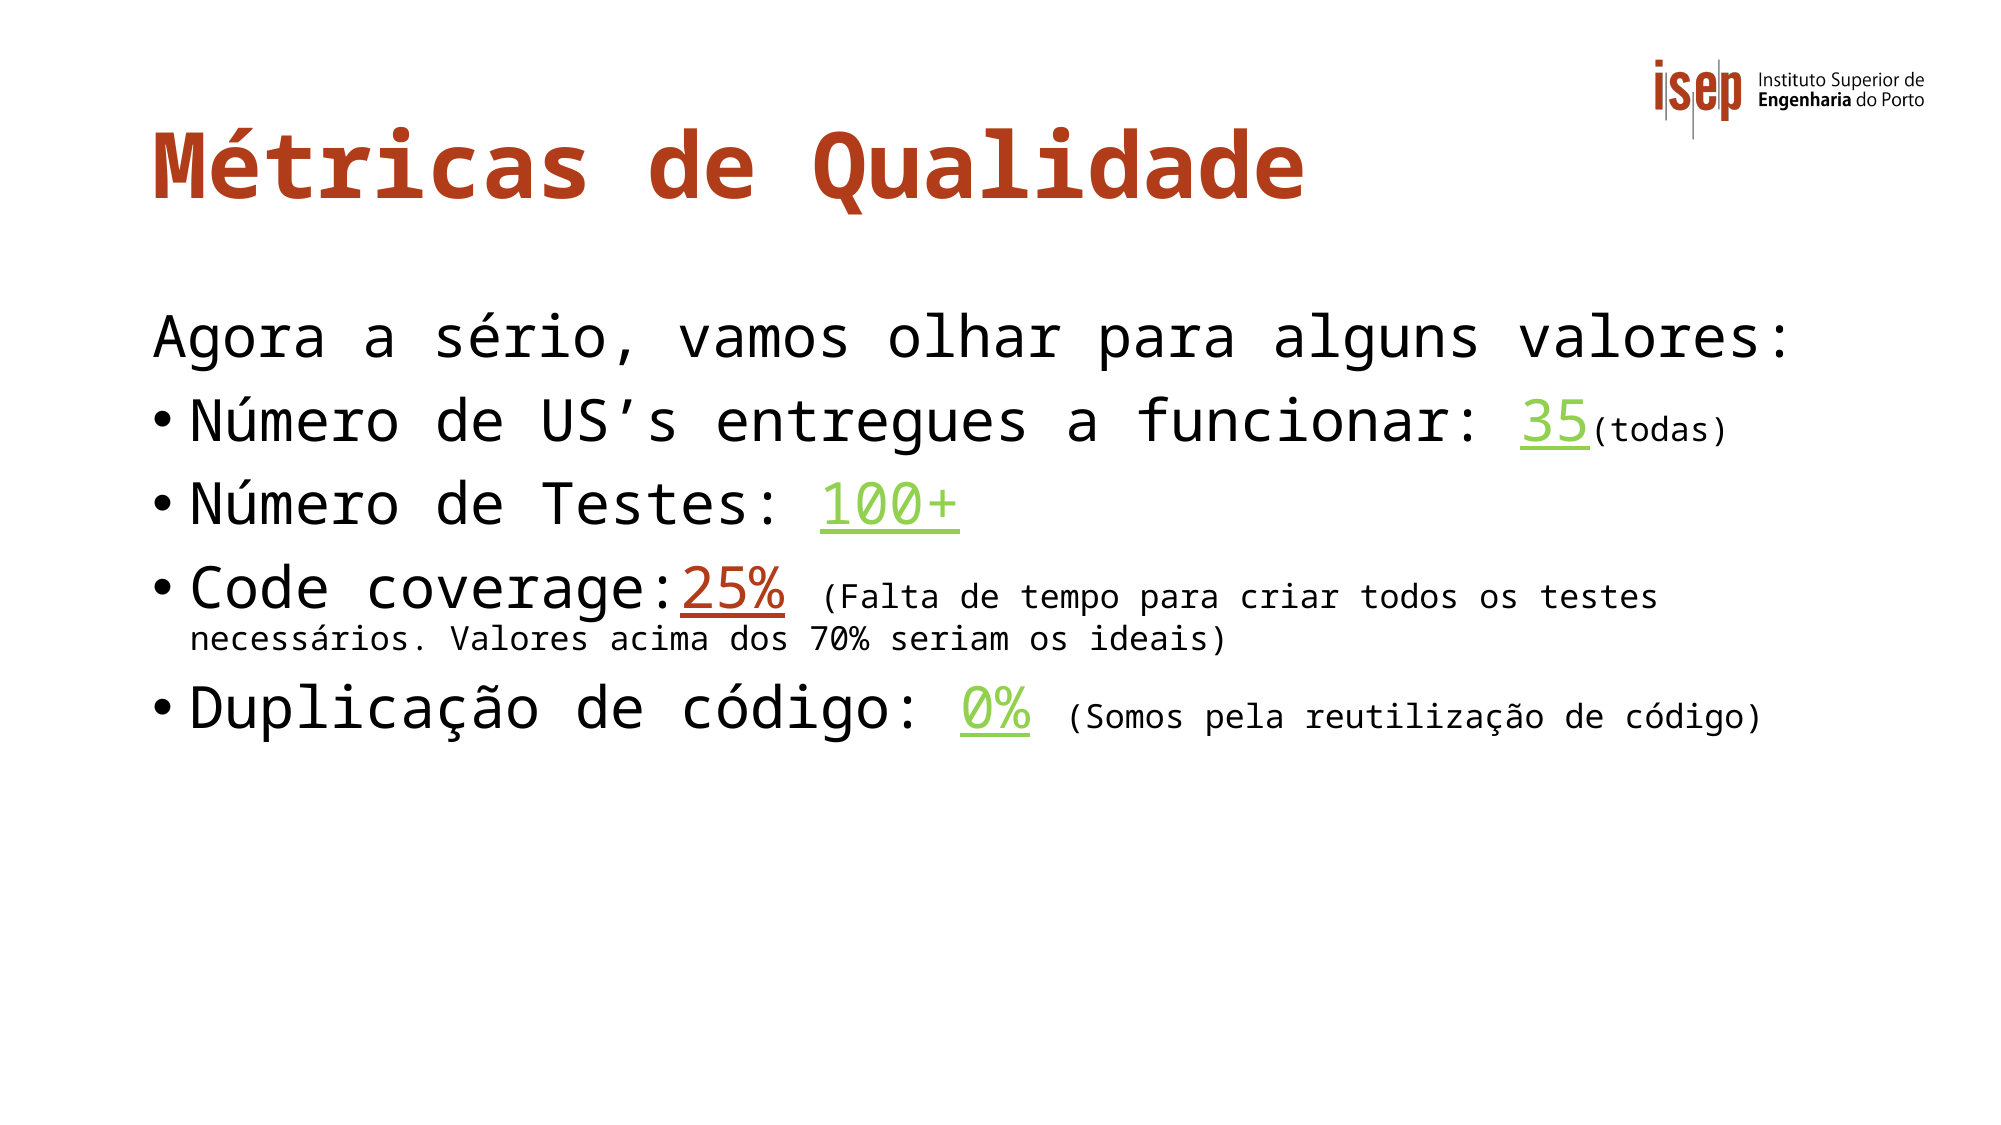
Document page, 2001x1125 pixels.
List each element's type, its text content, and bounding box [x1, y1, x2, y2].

title Métricas de Qualidade [137, 59, 1863, 278]
picture [1654, 59, 1924, 140]
list Agora a sério, vamos olhar para alguns valores: Número de US’s entregues a funcionar: 35(todas) Número de Testes: 100+ Code coverage:25% (Falta de tempo para criar todos os testes necessários. Valores acima dos 70% seriam os ideais) Duplicação de código: 0% (Somos pela reutilização de código) [137, 299, 1863, 1014]
